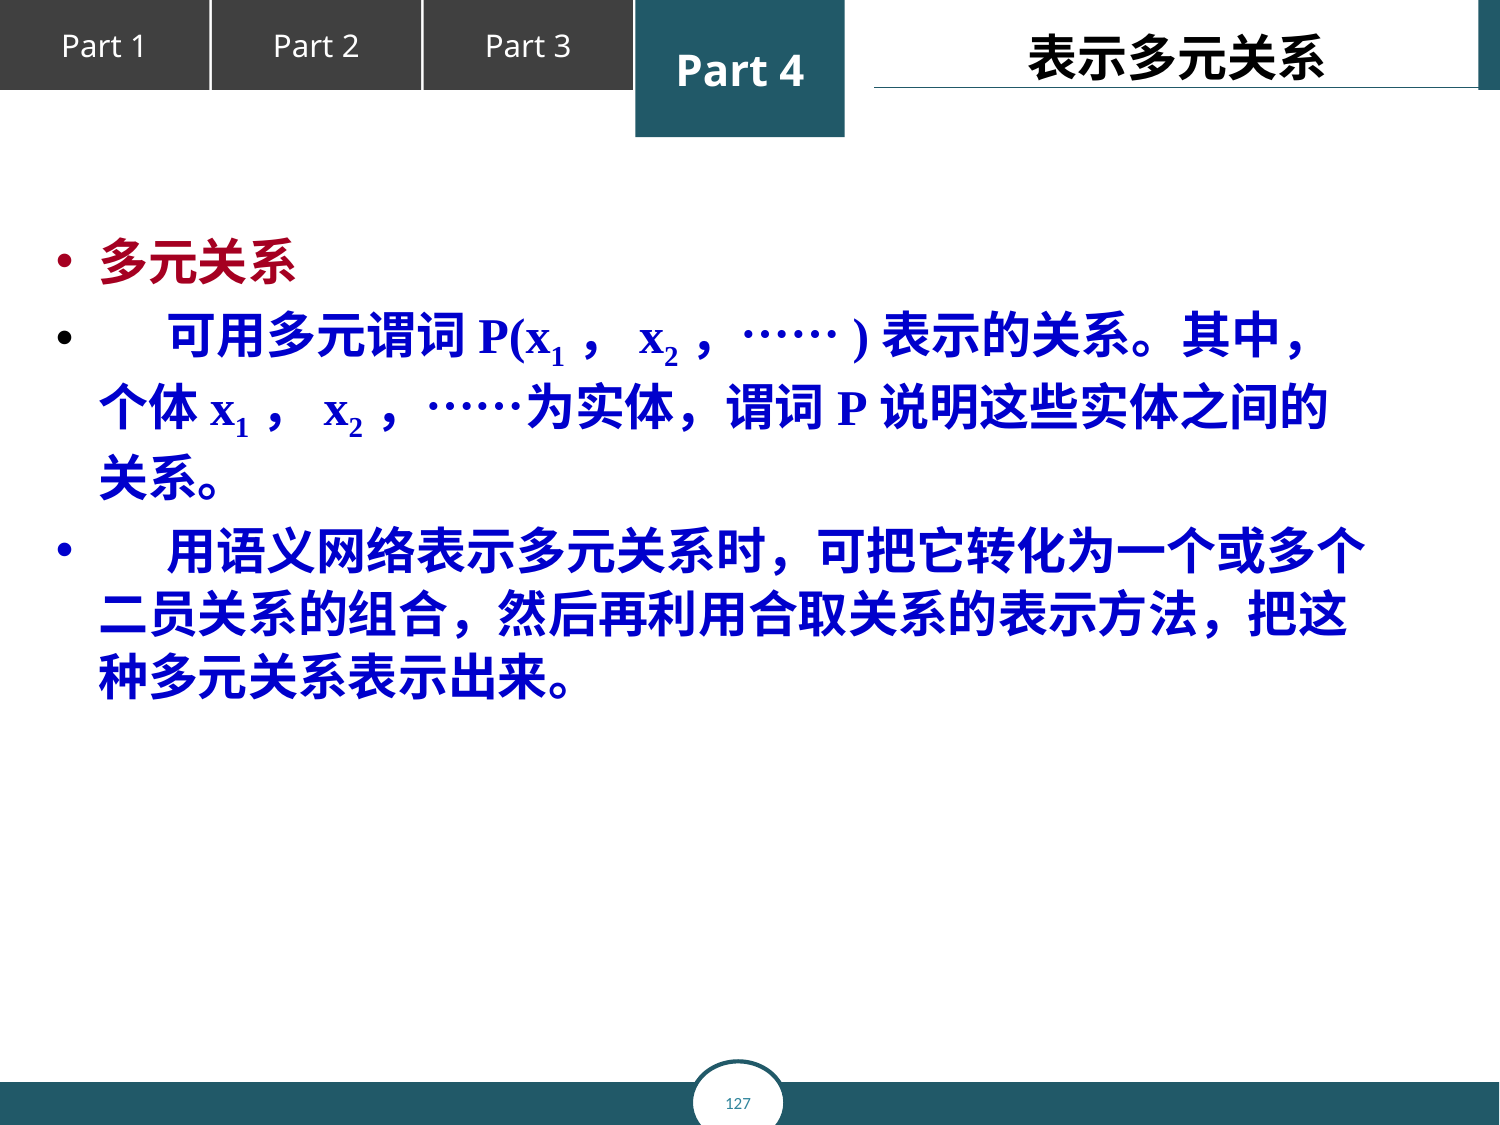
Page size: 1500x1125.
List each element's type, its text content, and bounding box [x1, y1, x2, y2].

text_box 多元关系 可用多元谓词P(x1，x2，……)表示的关系。其中，个体x1，x2，……为实体，谓词P说明这些实体之间的关系。 用语义网络表示多元关系时，可把它转化为一个或多个二员关系的组合，然后再利用合取关系的表示方法，把这种多元关系表示出来。 [41, 219, 1388, 1035]
text_box 表示多元关系 [1012, 19, 1342, 94]
